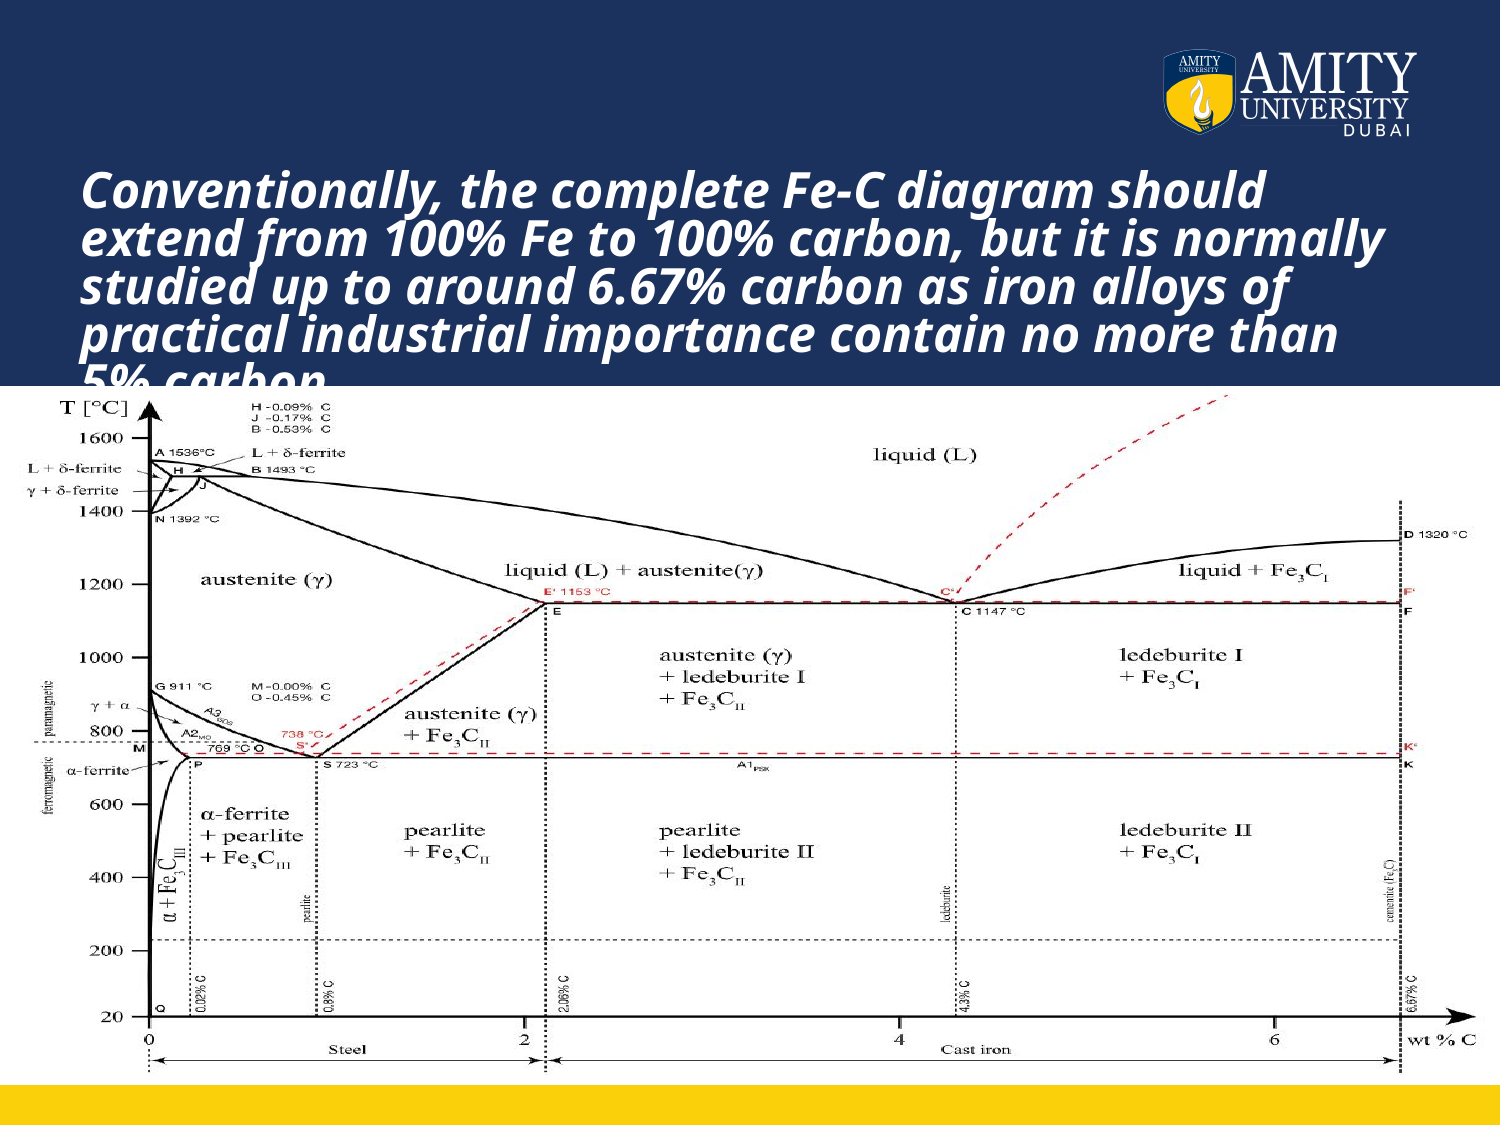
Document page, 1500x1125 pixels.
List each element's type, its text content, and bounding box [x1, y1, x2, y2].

picture [0, 0, 1500, 1125]
title [65, 116, 1416, 163]
list Conventionally, the complete Fe-C diagram should extend from 100% Fe to 100% carbon, but it is normally studied up to around 6.67% carbon as iron alloys of practical industrial importance contain no more than 5% carbon. [65, 163, 1416, 304]
